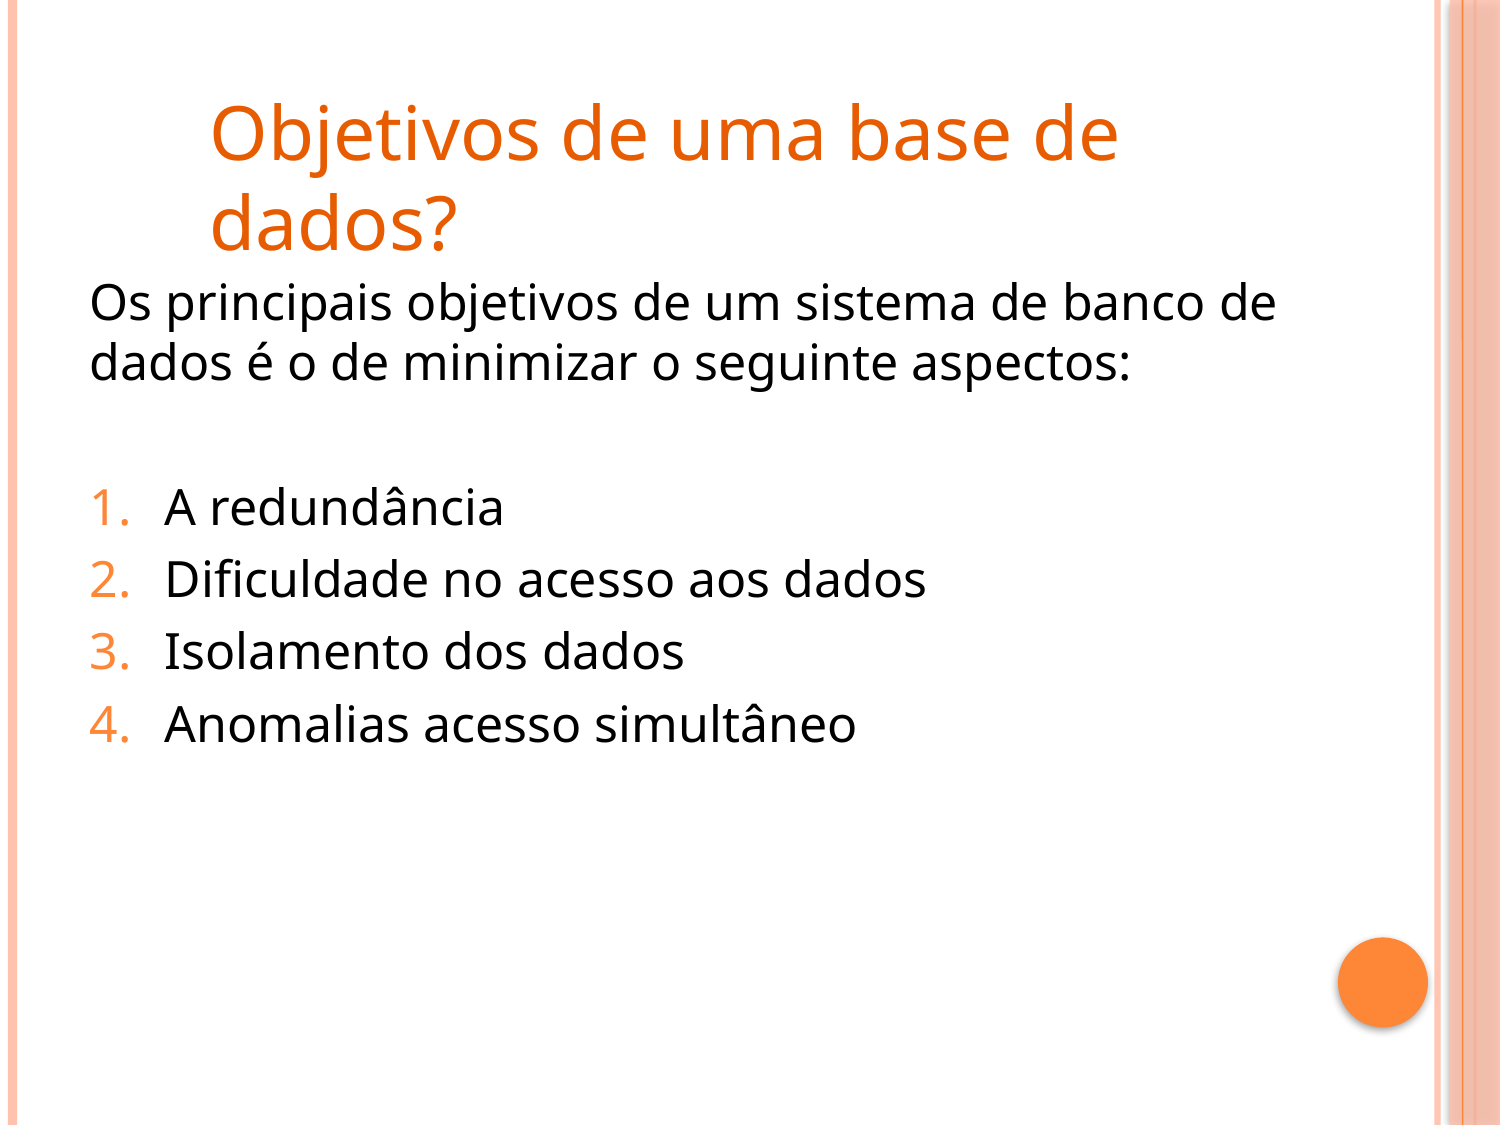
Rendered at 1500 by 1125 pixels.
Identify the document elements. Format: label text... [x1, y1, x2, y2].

text_box Objetivos de uma base de dados? [194, 78, 1400, 273]
list Os principais objetivos de um sistema de banco de dados é o de minimizar o seguinte aspectos: A redundância Dificuldade no acesso aos dados Isolamento dos dados Anomalias acesso simultâneo [75, 262, 1436, 1062]
